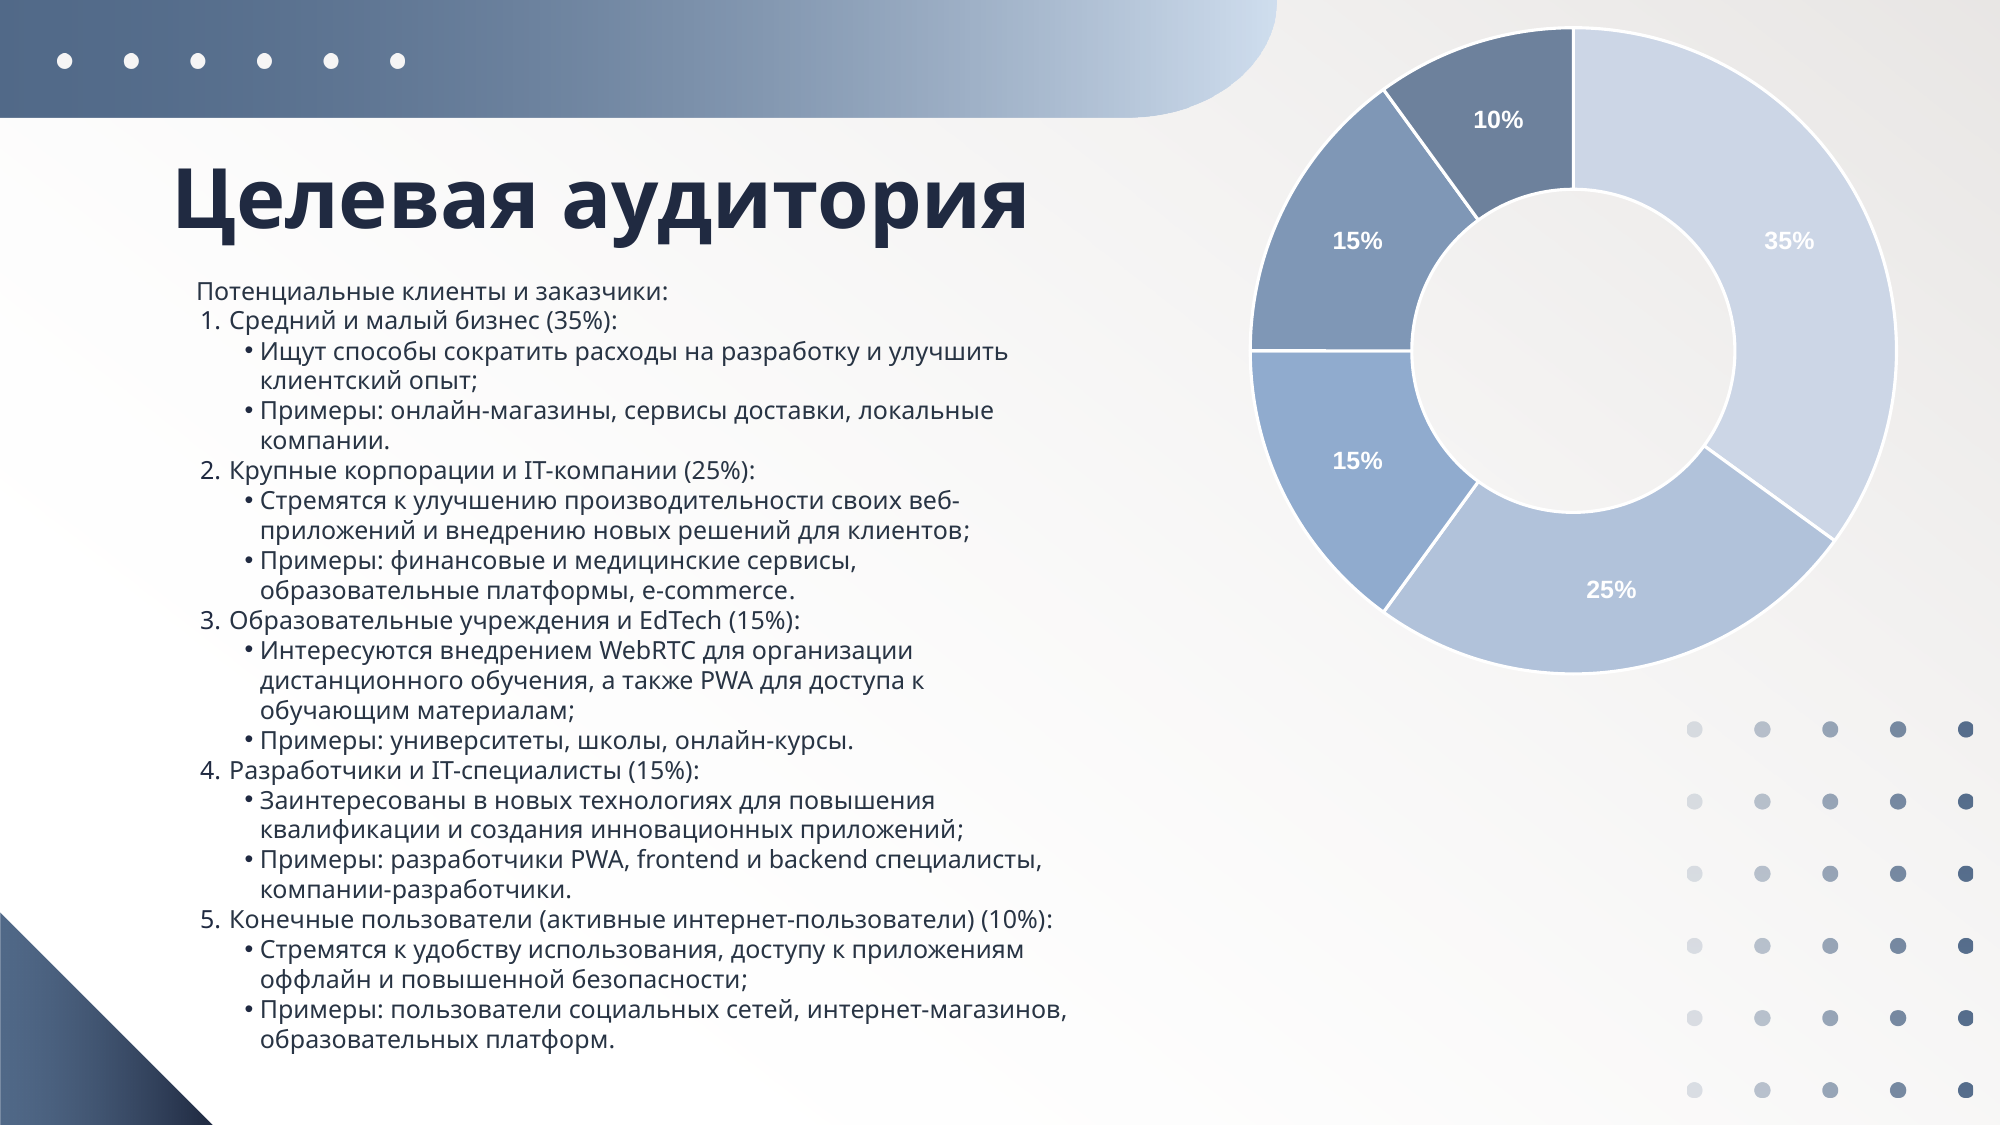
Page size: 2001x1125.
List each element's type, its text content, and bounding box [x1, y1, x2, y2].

subtitle Потенциальные клиенты и заказчики: Средний и малый бизнес (35%): Ищут способы сократить расходы на разработку и улучшить клиентский опыт; Примеры: онлайн-магазины, сервисы доставки, локальные компании. Крупные корпорации и IT-компании (25%): Стремятся к улучшению производительности своих веб-приложений и внедрению новых решений для клиентов; Примеры: финансовые и медицинские сервисы, образовательные платформы, e-commerce. Образовательные учреждения и EdTech (15%): Интересуются внедрением WebRTC для организации дистанционного обучения, а также PWA для доступа к обучающим материалам; Примеры: университеты, школы, онлайн-курсы. Разработчики и IT-специалисты (15%): Заинтересованы в новых технологиях для повышения квалификации и создания инновационных приложений; Примеры: разработчики PWA, frontend и backend специалисты, компании-разработчики. Конечные пользователи (активные интернет-пользователи) (10%): Стремятся к удобству использования, доступу к приложениям оффлайн и повышенной безопасности; Примеры: пользователи социальных сетей, интернет-магазинов, образовательных платформ. [156, 260, 1096, 1012]
picture [0, 0, 2000, 1125]
title Целевая аудитория [156, 135, 1096, 260]
chart [1157, 13, 1989, 688]
